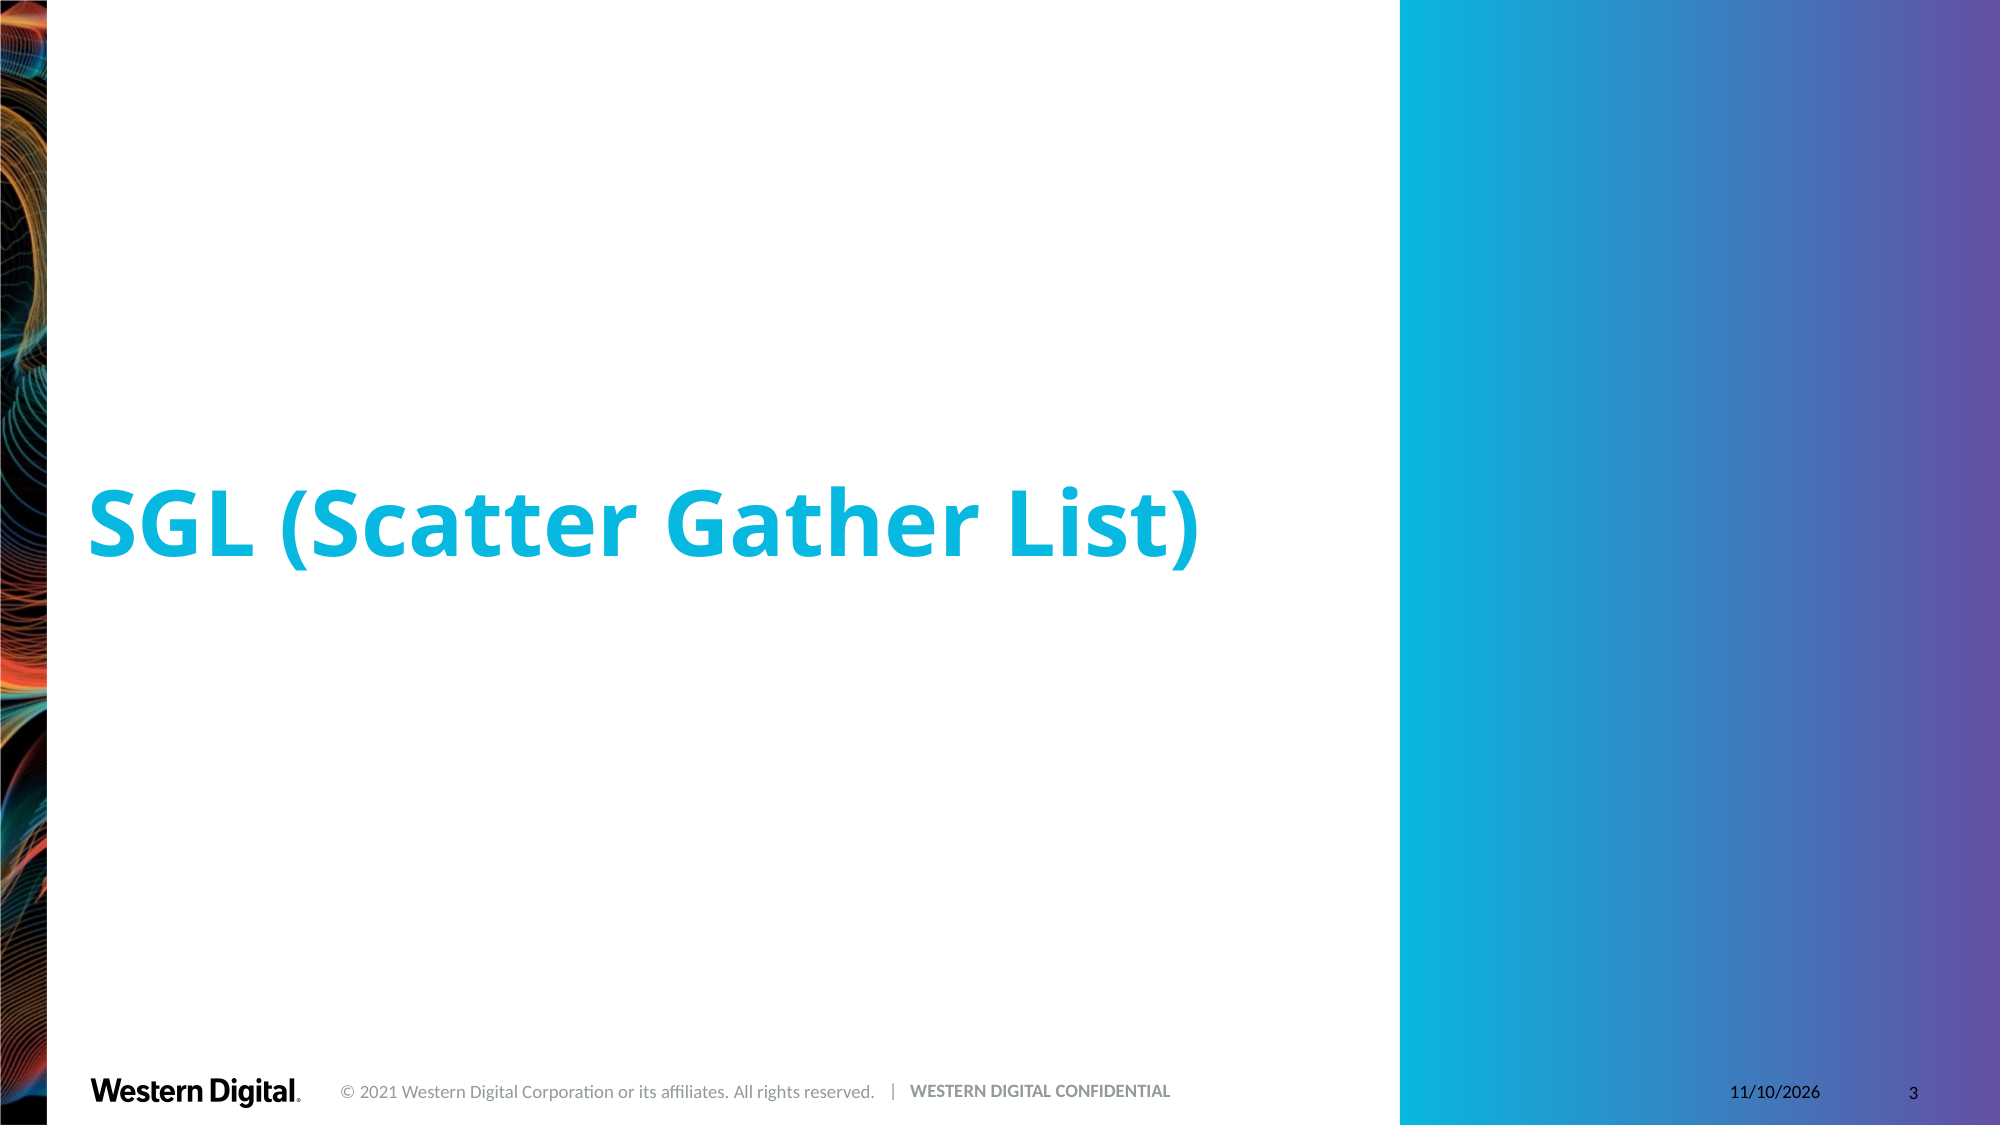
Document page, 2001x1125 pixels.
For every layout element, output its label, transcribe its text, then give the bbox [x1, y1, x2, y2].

slide_number 3 [1864, 1066, 1934, 1117]
picture [1, 1, 46, 1124]
title SGL (Scatter Gather List) [87, 125, 1363, 577]
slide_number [1700, 1061, 1836, 1121]
picture [90, 1078, 301, 1108]
